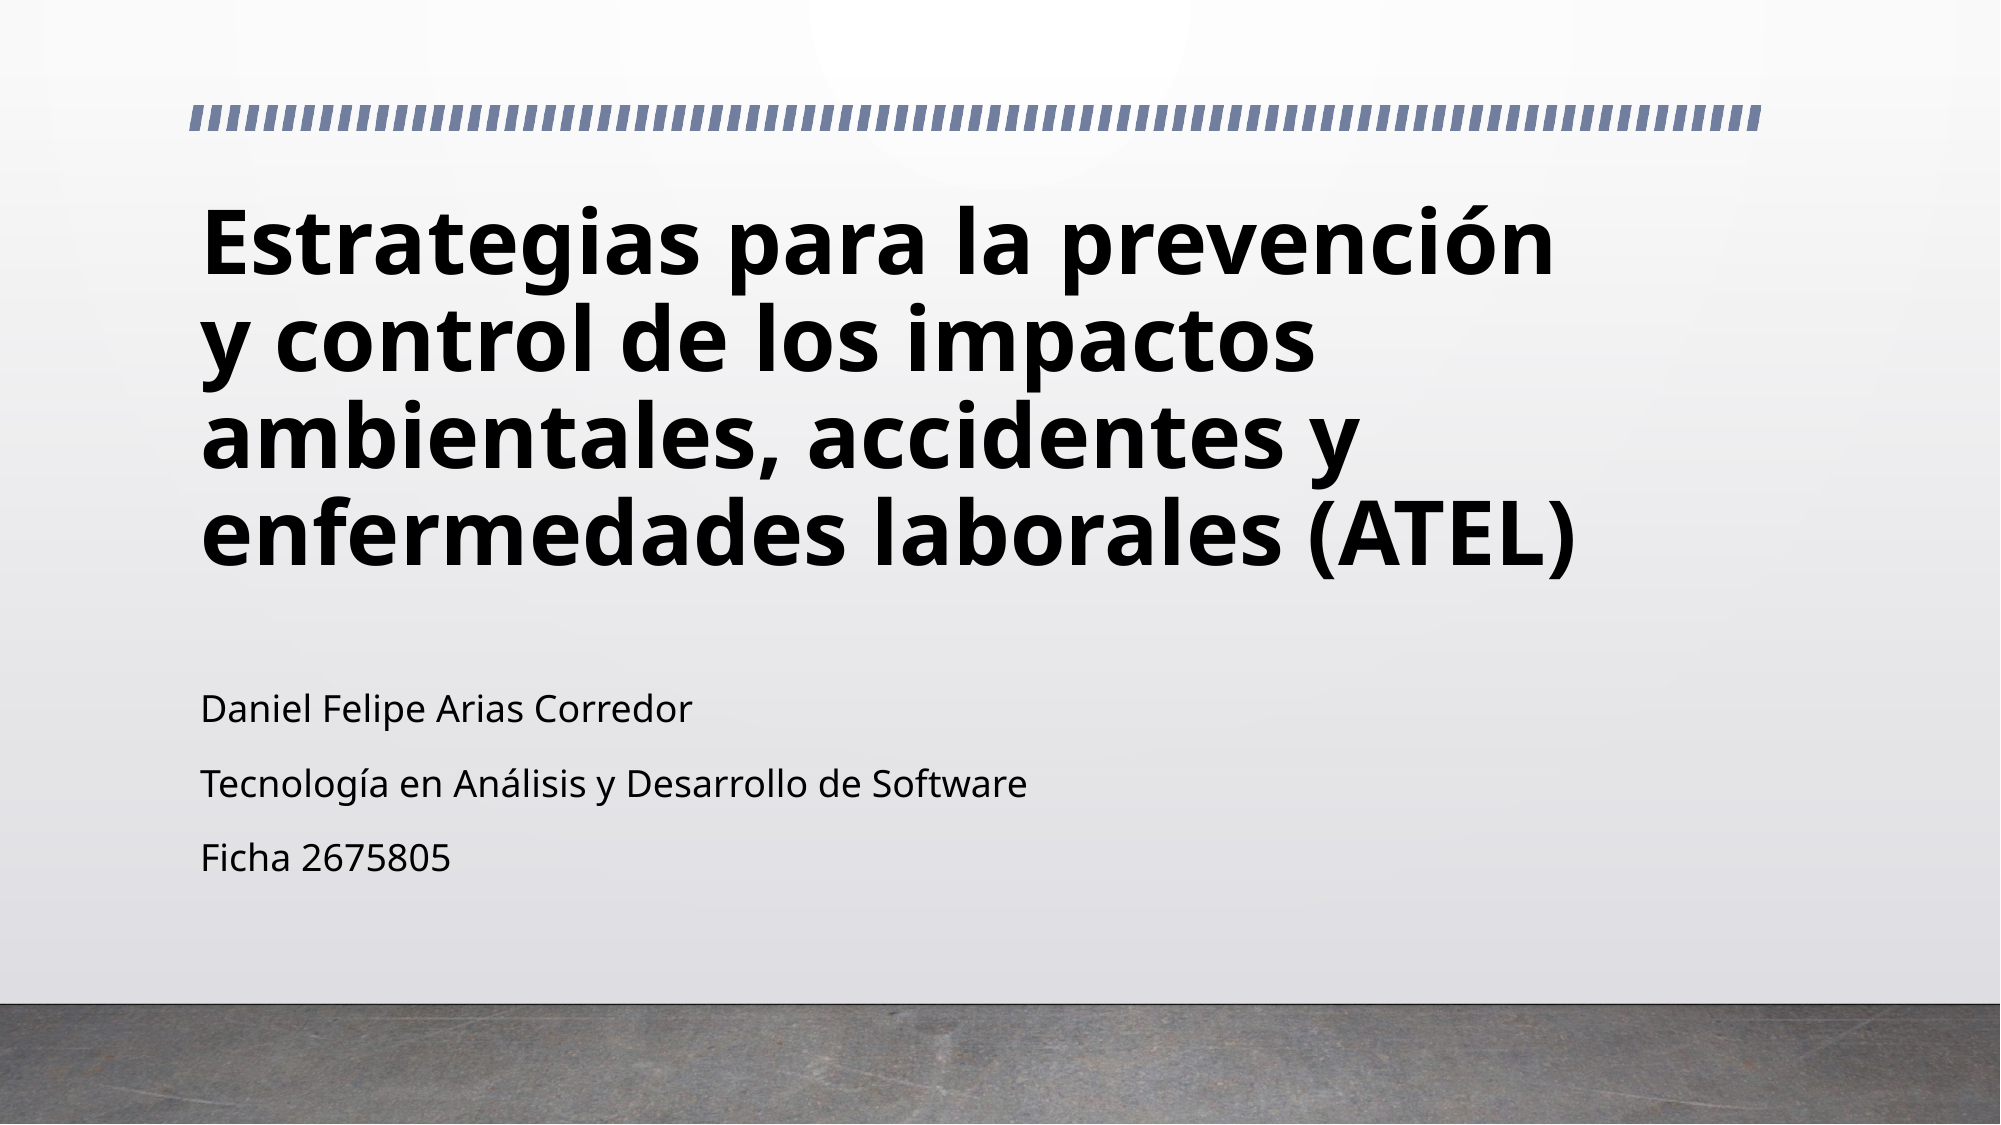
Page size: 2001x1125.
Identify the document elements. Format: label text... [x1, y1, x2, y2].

title Estrategias para la prevención y control de los impactos ambientales, accidentes y enfermedades laborales (ATEL) [185, 155, 1602, 585]
picture [0, 1004, 2000, 1124]
subtitle Daniel Felipe Arias Corredor Tecnología en Análisis y Desarrollo de Software Ficha 2675805 [185, 660, 1602, 905]
